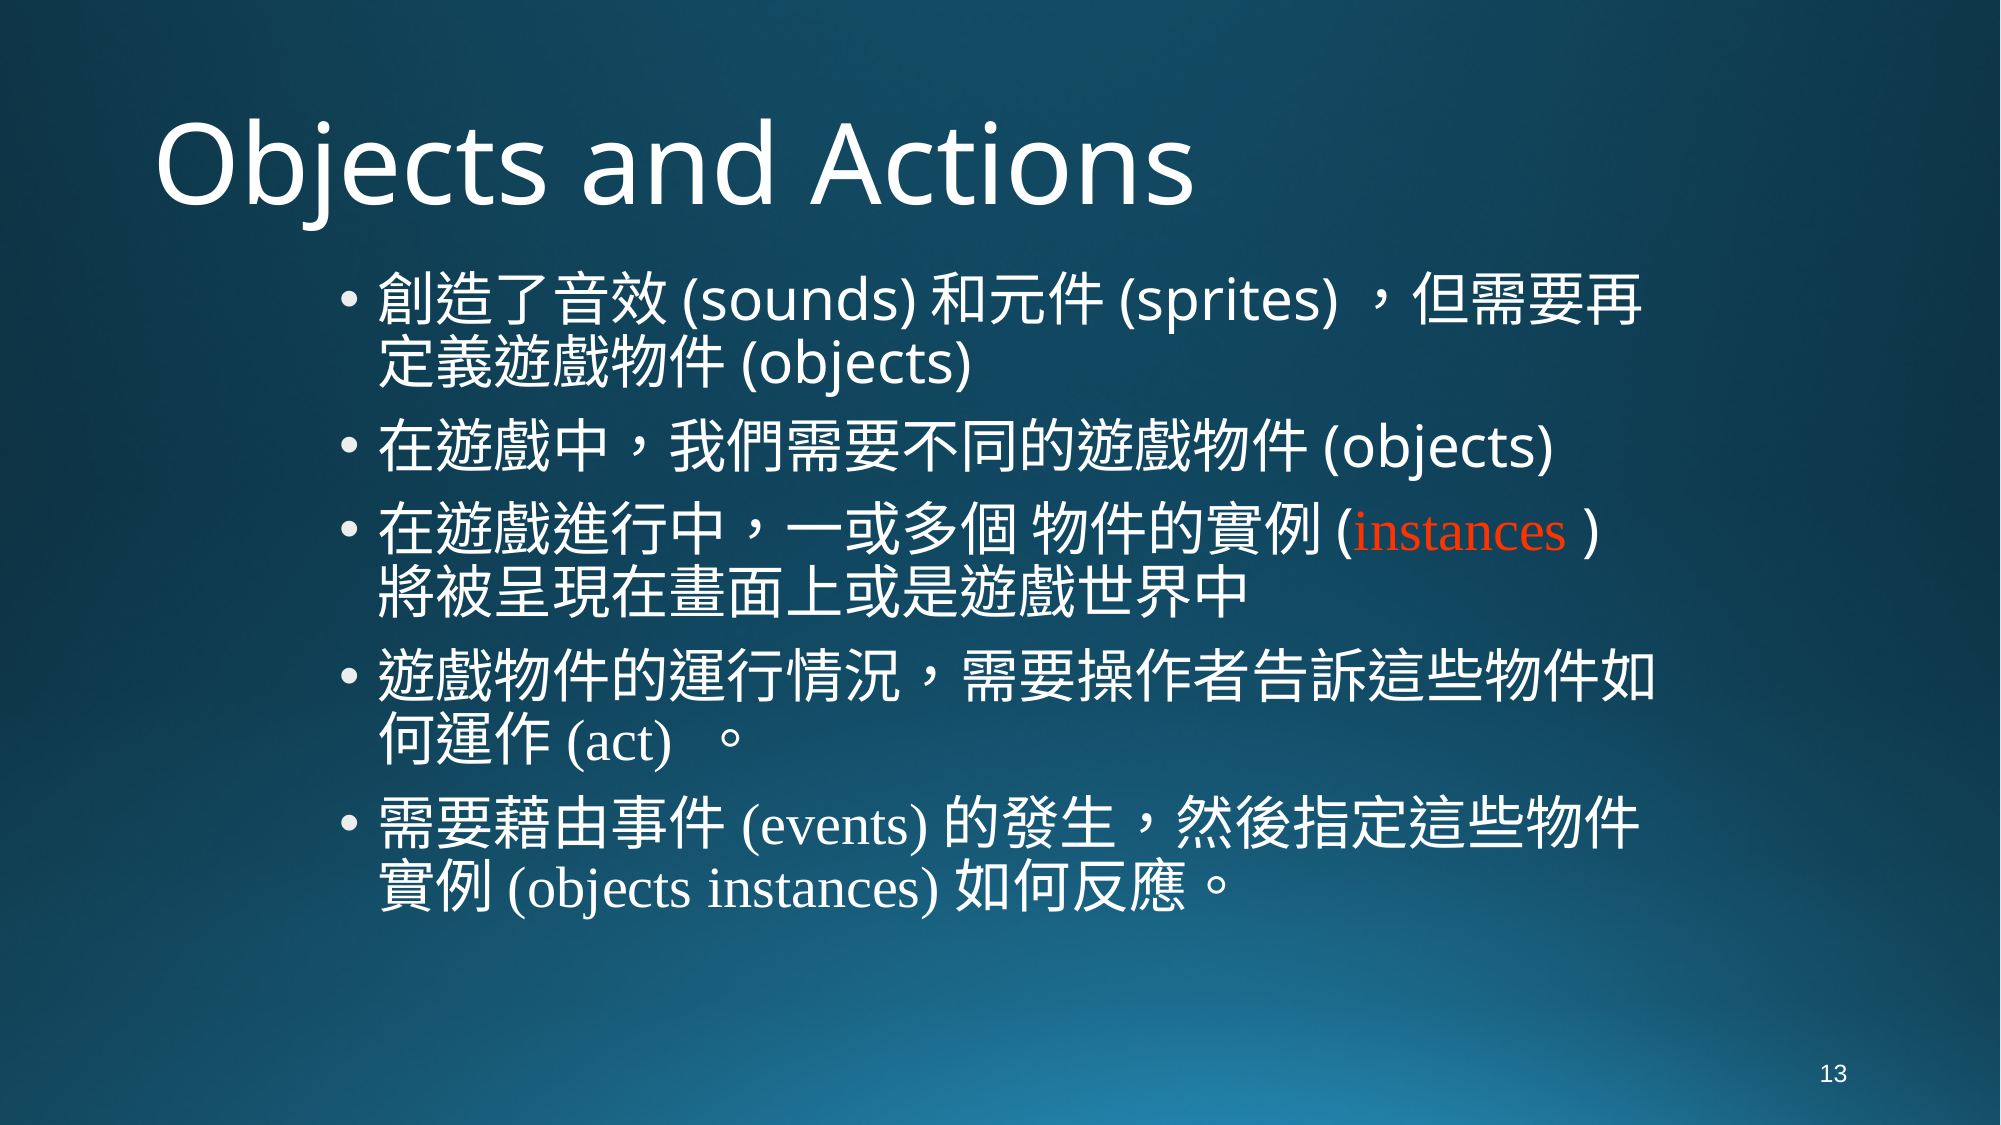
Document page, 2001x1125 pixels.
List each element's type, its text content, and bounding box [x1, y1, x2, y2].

list 創造了音效(sounds)和元件(sprites)，但需要再定義遊戲物件(objects) 在遊戲中，我們需要不同的遊戲物件(objects) 在遊戲進行中，一或多個 物件的實例(instances )將被呈現在畫面上或是遊戲世界中 遊戲物件的運行情況，需要操作者告訴這些物件如何運作(act) 。 需要藉由事件(events)的發生，然後指定這些物件實例(objects instances)如何反應。 [324, 262, 1675, 1047]
picture [0, 0, 2001, 1125]
title Objects and Actions [137, 59, 1863, 278]
slide_number 13 [1412, 1042, 1863, 1103]
